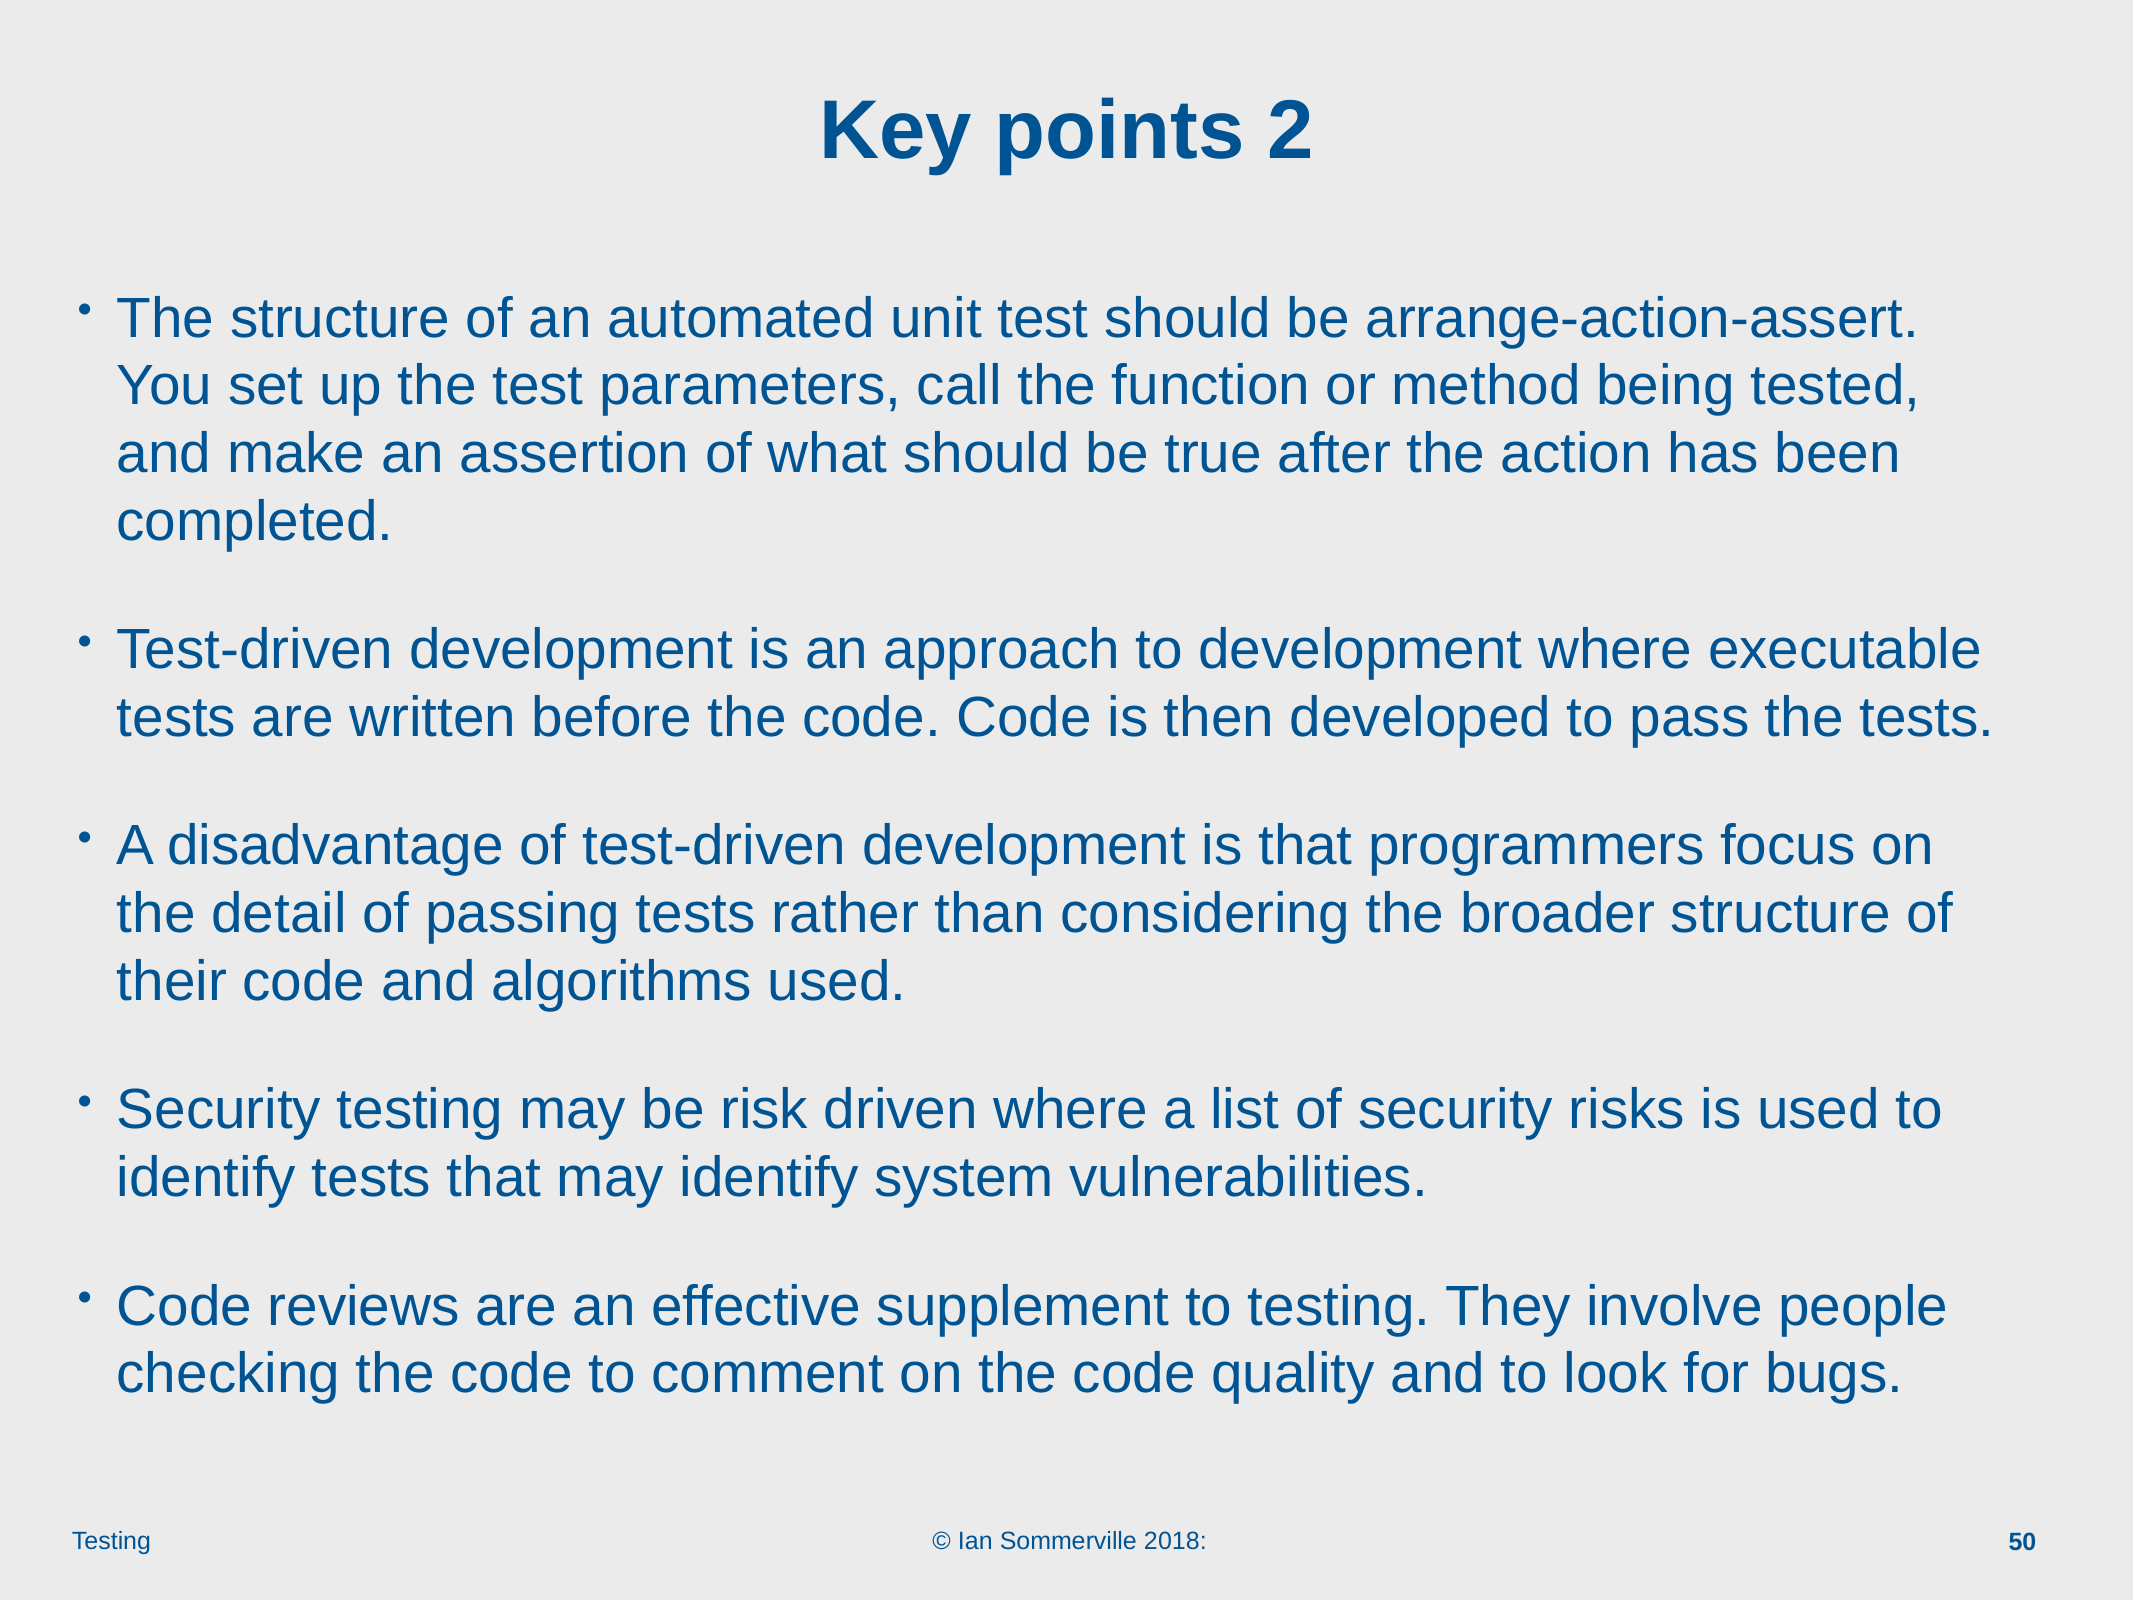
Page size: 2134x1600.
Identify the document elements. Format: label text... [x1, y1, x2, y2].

slide_number 50 [1997, 1516, 2046, 1563]
title Key points 2 [80, 66, 2053, 248]
list The structure of an automated unit test should be arrange-action-assert. You set up the test parameters, call the function or method being tested, and make an assertion of what should be true after the action has been completed. Test-driven development is an approach to development where executable tests are written before the code. Code is then developed to pass the tests. A disadvantage of test-driven development is that programmers focus on the detail of passing tests rather than considering the broader structure of their code and algorithms used. Security testing may be risk driven where a list of security risks is used to identify tests that may identify system vulnerabilities. Code reviews are an effective supplement to testing. They involve people checking the code to comment on the code quality and to look for bugs. [68, 271, 2016, 1454]
